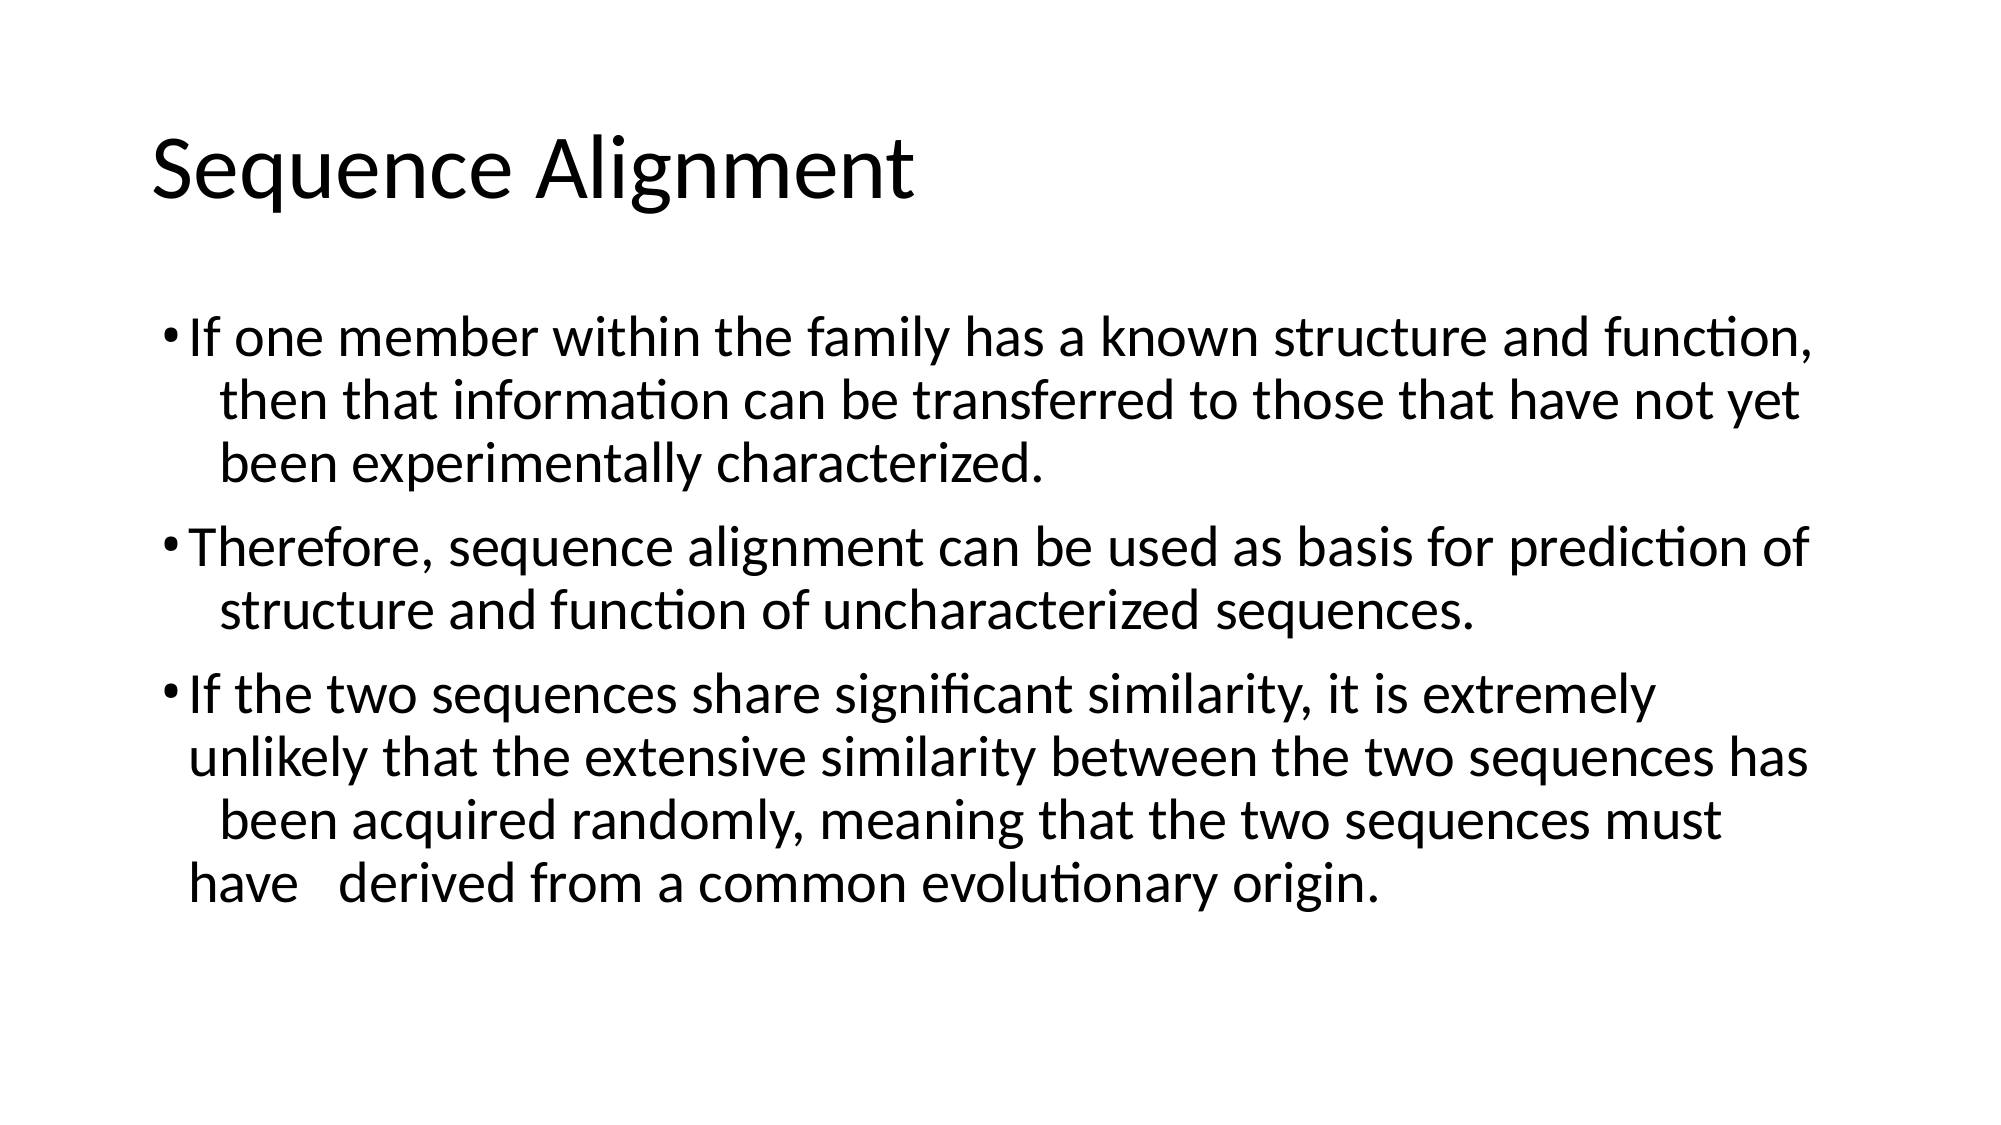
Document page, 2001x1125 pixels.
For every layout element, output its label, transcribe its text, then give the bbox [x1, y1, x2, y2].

text_box If one member within the family has a known structure and function, then that information can be transferred to those that have not yet been experimentally characterized. Therefore, sequence alignment can be used as basis for prediction of structure and function of uncharacterized sequences. If the two sequences share significant similarity, it is extremely unlikely that the extensive similarity between the two sequences has been acquired randomly, meaning that the two sequences must have derived from a common evolutionary origin. [158, 295, 1834, 914]
title Sequence Alignment [149, 55, 1776, 295]
